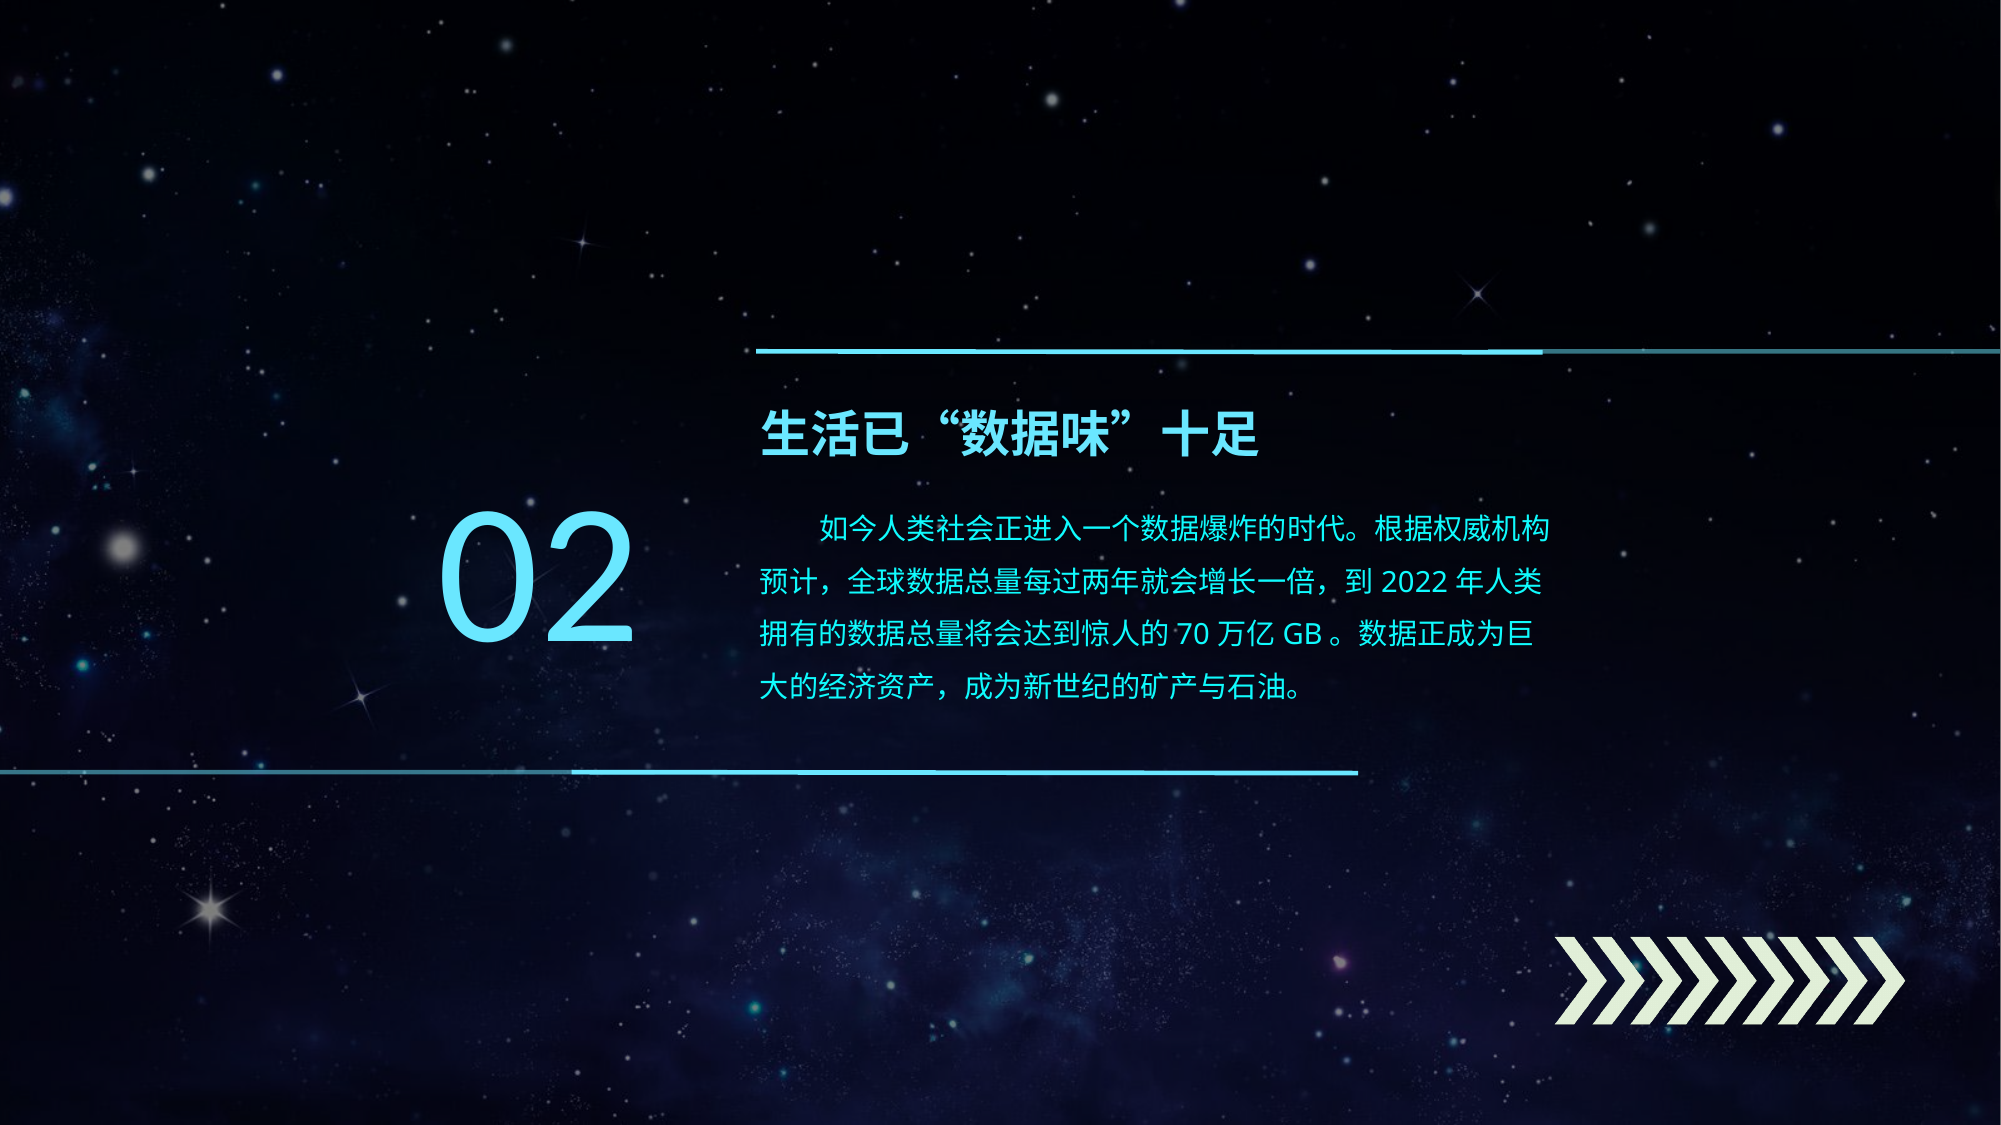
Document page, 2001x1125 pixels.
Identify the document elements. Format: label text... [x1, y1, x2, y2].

text_box 如今人类社会正进入一个数据爆炸的时代。根据权威机构预计，全球数据总量每过两年就会增长一倍，到2022年人类拥有的数据总量将会达到惊人的70万亿GB。数据正成为巨大的经济资产，成为新世纪的矿产与石油。 [745, 485, 1566, 711]
picture [0, 0, 2001, 1125]
text_box 02 [407, 433, 656, 689]
text_box 生活已“数据味”十足 [745, 395, 1359, 471]
